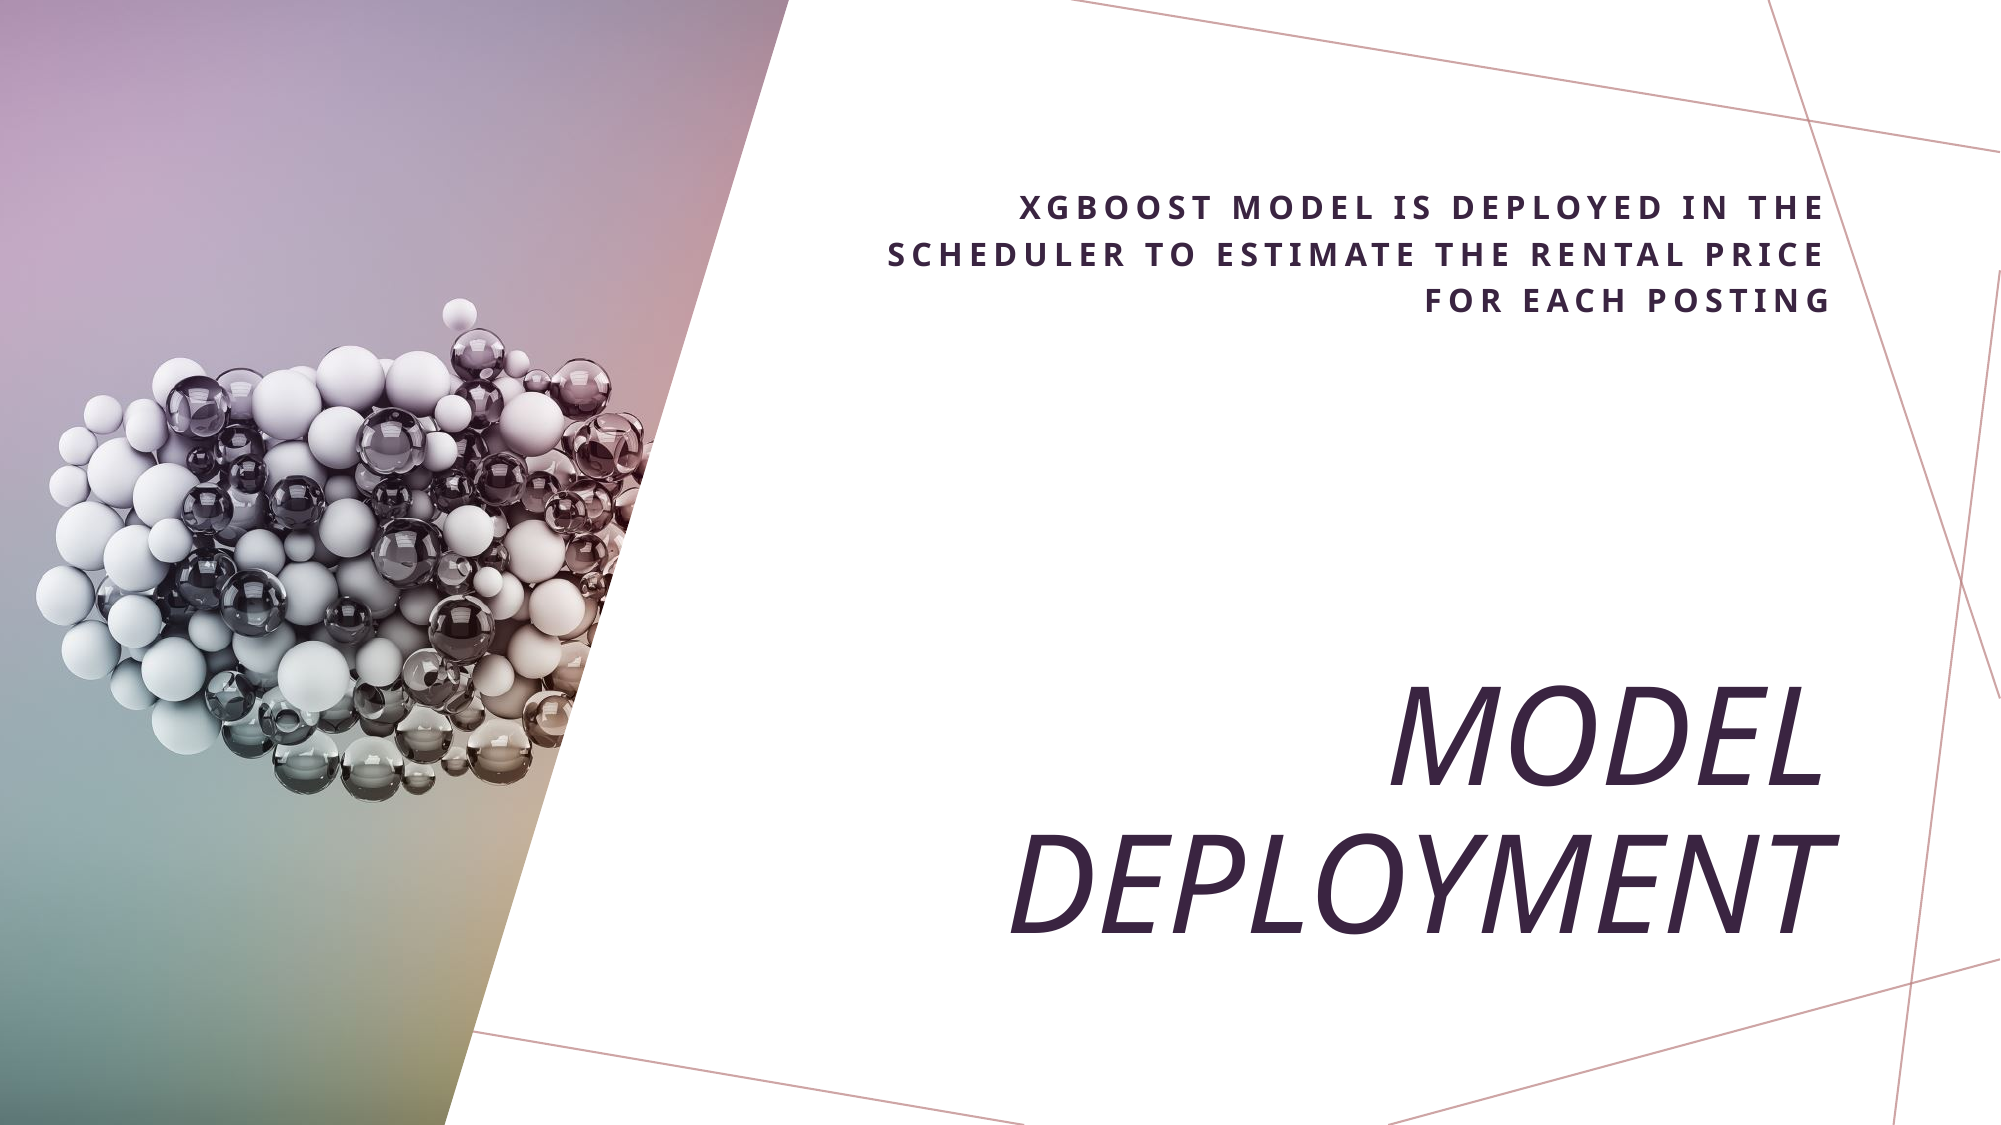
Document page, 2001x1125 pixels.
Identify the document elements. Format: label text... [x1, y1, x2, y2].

title MODEL DEPLOYMENT [789, 327, 1845, 971]
picture [0, 0, 789, 1125]
subtitle XGBOOST MODEL IS DEPLOYED IN THE SCHEDULER TO ESTIMATE THE RENTAL PRICE FOR EACH POSTING [833, 172, 1845, 328]
